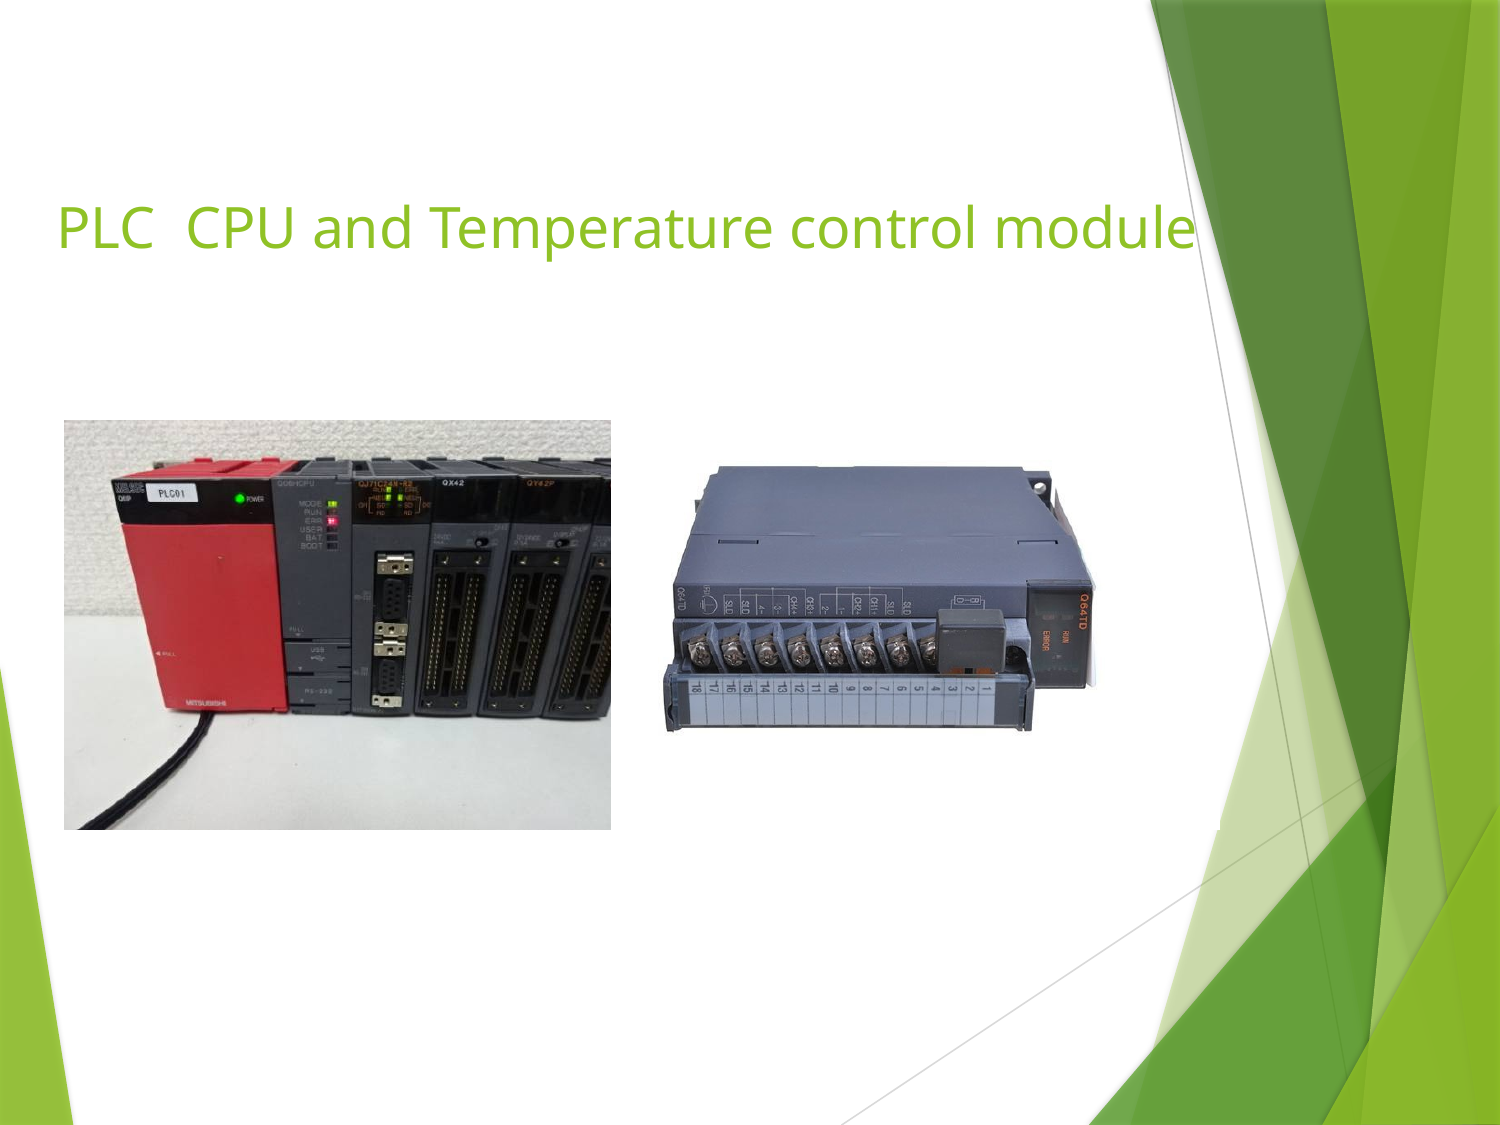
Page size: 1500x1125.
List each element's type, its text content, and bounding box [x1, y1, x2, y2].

picture [631, 420, 1220, 830]
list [64, 419, 611, 830]
title PLC CPU and Temperature control module [41, 184, 1377, 305]
